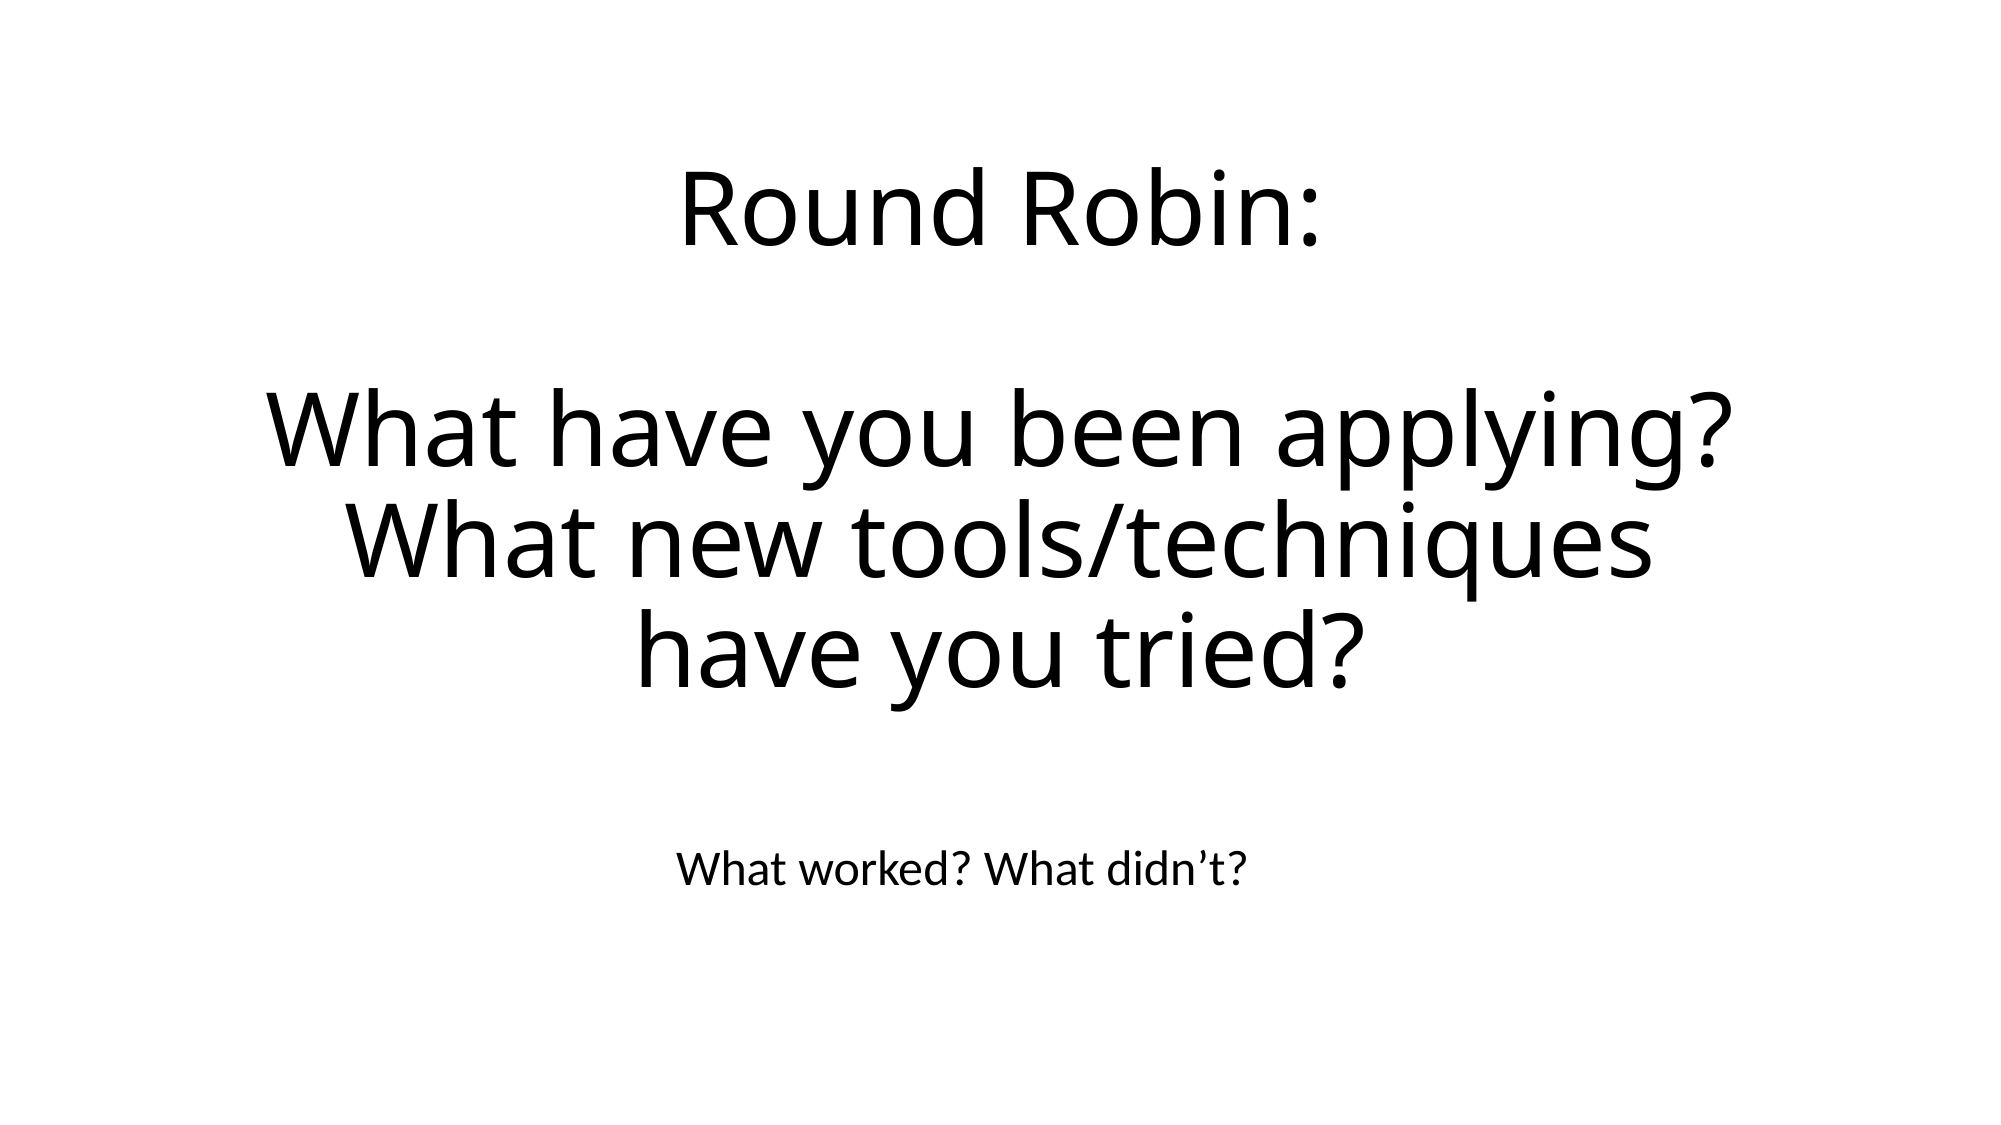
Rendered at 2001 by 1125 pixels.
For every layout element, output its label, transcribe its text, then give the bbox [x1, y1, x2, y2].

title Round Robin: What have you been applying? What new tools/techniques have you tried? [249, 109, 1750, 718]
subtitle What worked? What didn’t? [212, 834, 1713, 1065]
